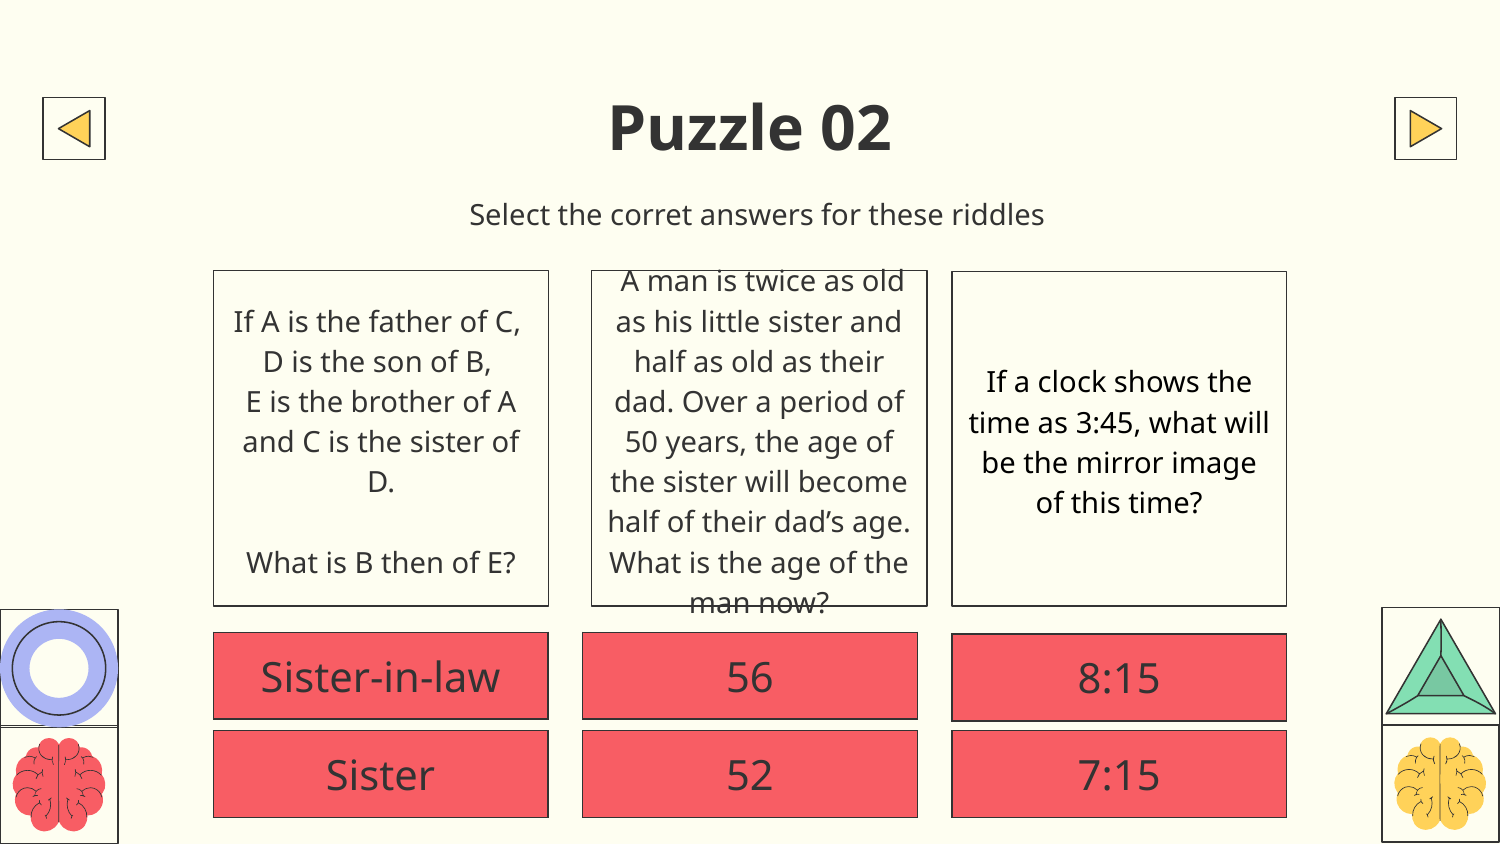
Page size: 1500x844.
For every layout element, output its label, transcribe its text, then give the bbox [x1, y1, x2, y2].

table_header 56 [583, 633, 917, 718]
table_header 8:15 [953, 635, 1286, 720]
text_box If A is the father of C, D is the son of B, E is the brother of A and C is the sister of D. What is B then of E? [213, 270, 549, 606]
text_box Select the corret answers for these riddles [118, 181, 1382, 242]
text_box [43, 97, 106, 160]
title Puzzle 02 [118, 72, 1382, 167]
text_box [58, 110, 90, 147]
text_box [1410, 110, 1442, 147]
table_header Sister-in-law [214, 633, 547, 718]
text_box [1394, 97, 1457, 160]
table_header 52 [583, 731, 917, 817]
table_header Sister [214, 731, 547, 817]
text_box A man is twice as old as his little sister and half as old as their dad. Over a period of 50 years, the age of the sister will become half of their dad’s age. What is the age of the man now? [591, 270, 927, 606]
table_header 7:15 [953, 731, 1286, 817]
text_box If a clock shows the time as 3:45, what will be the mirror image of this time? [952, 271, 1287, 606]
